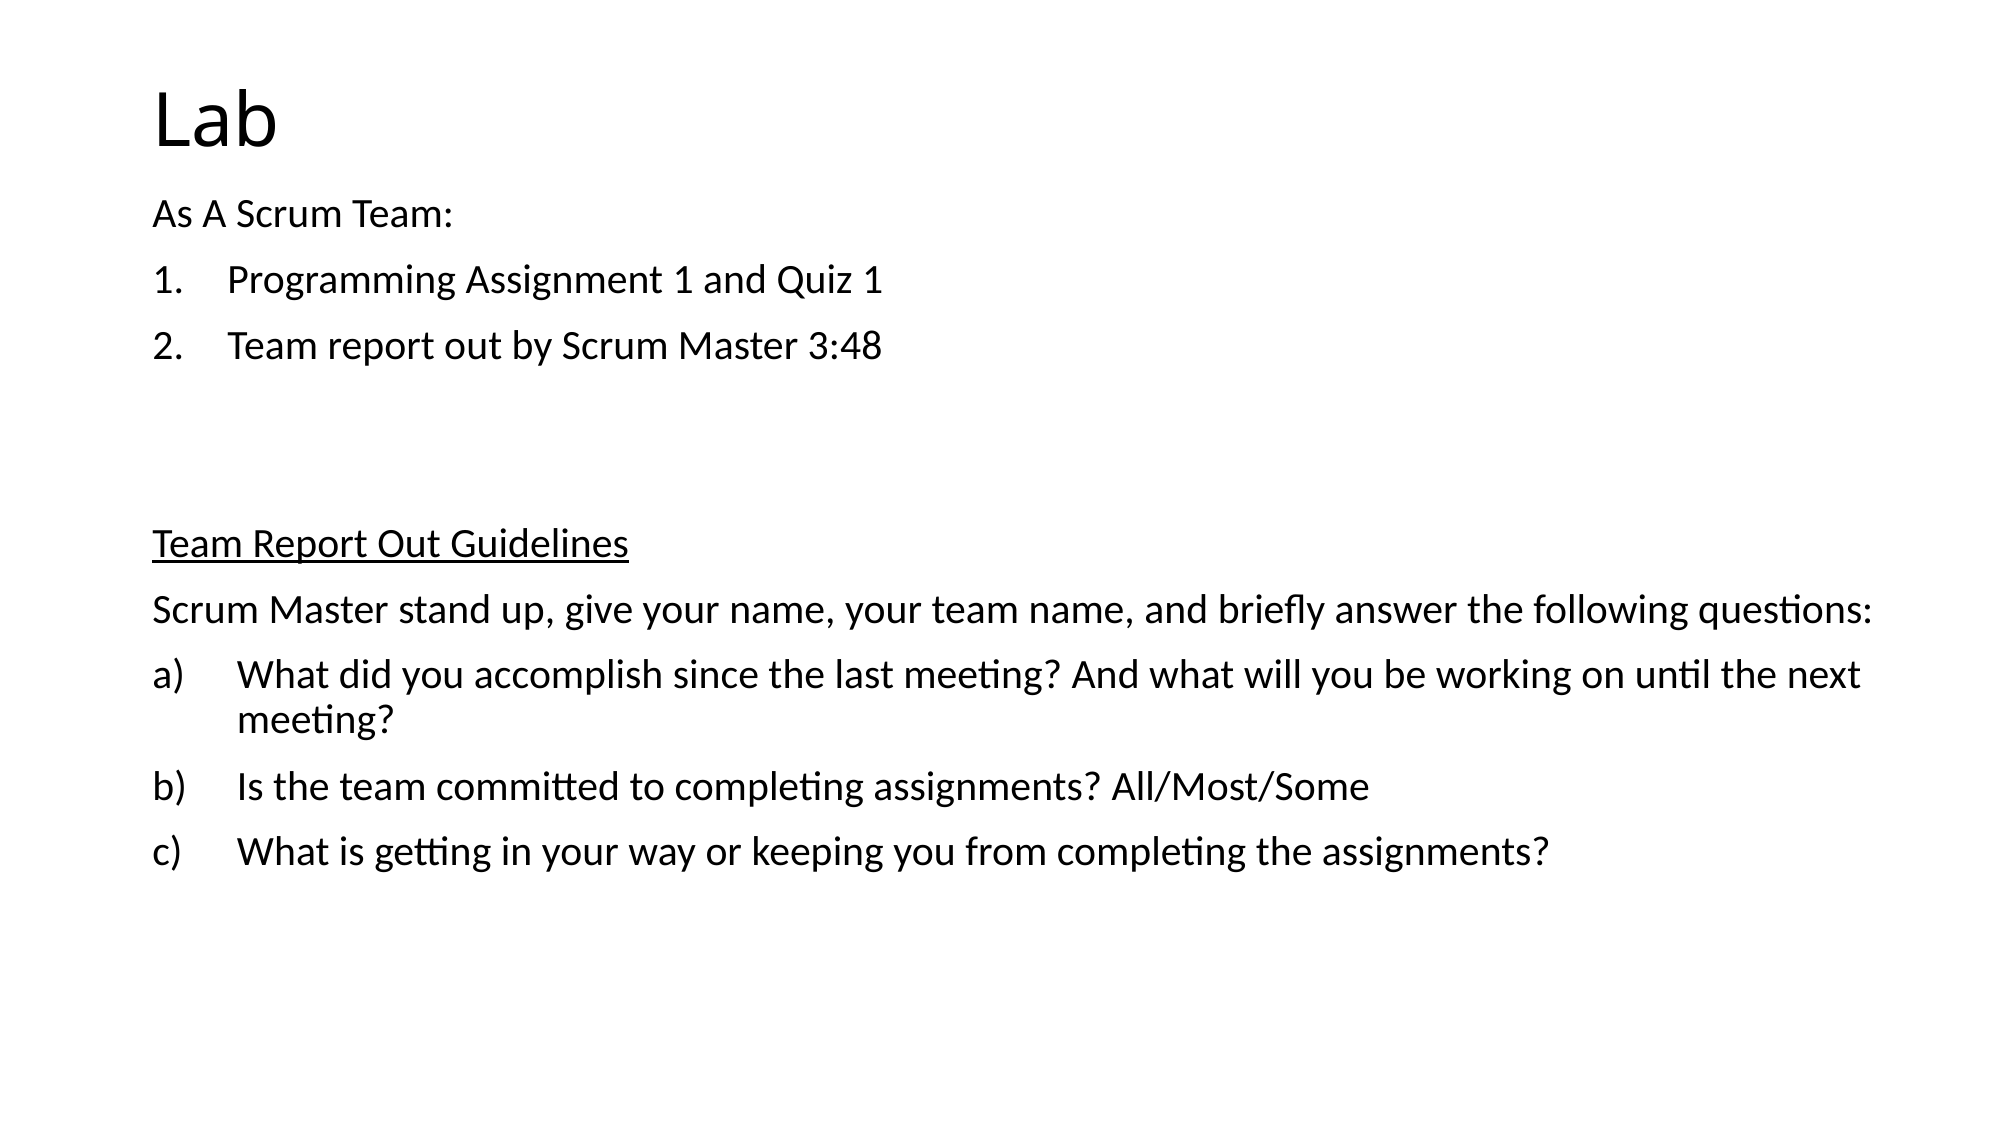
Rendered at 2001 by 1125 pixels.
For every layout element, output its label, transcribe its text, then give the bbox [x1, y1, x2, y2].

title Lab [137, 59, 1863, 184]
list As A Scrum Team: Programming Assignment 1 and Quiz 1 Team report out by Scrum Master 3:48 Team Report Out Guidelines Scrum Master stand up, give your name, your team name, and briefly answer the following questions: What did you accomplish since the last meeting? And what will you be working on until the next meeting? Is the team committed to completing assignments? All/Most/Some What is getting in your way or keeping you from completing the assignments? [137, 184, 1896, 1081]
